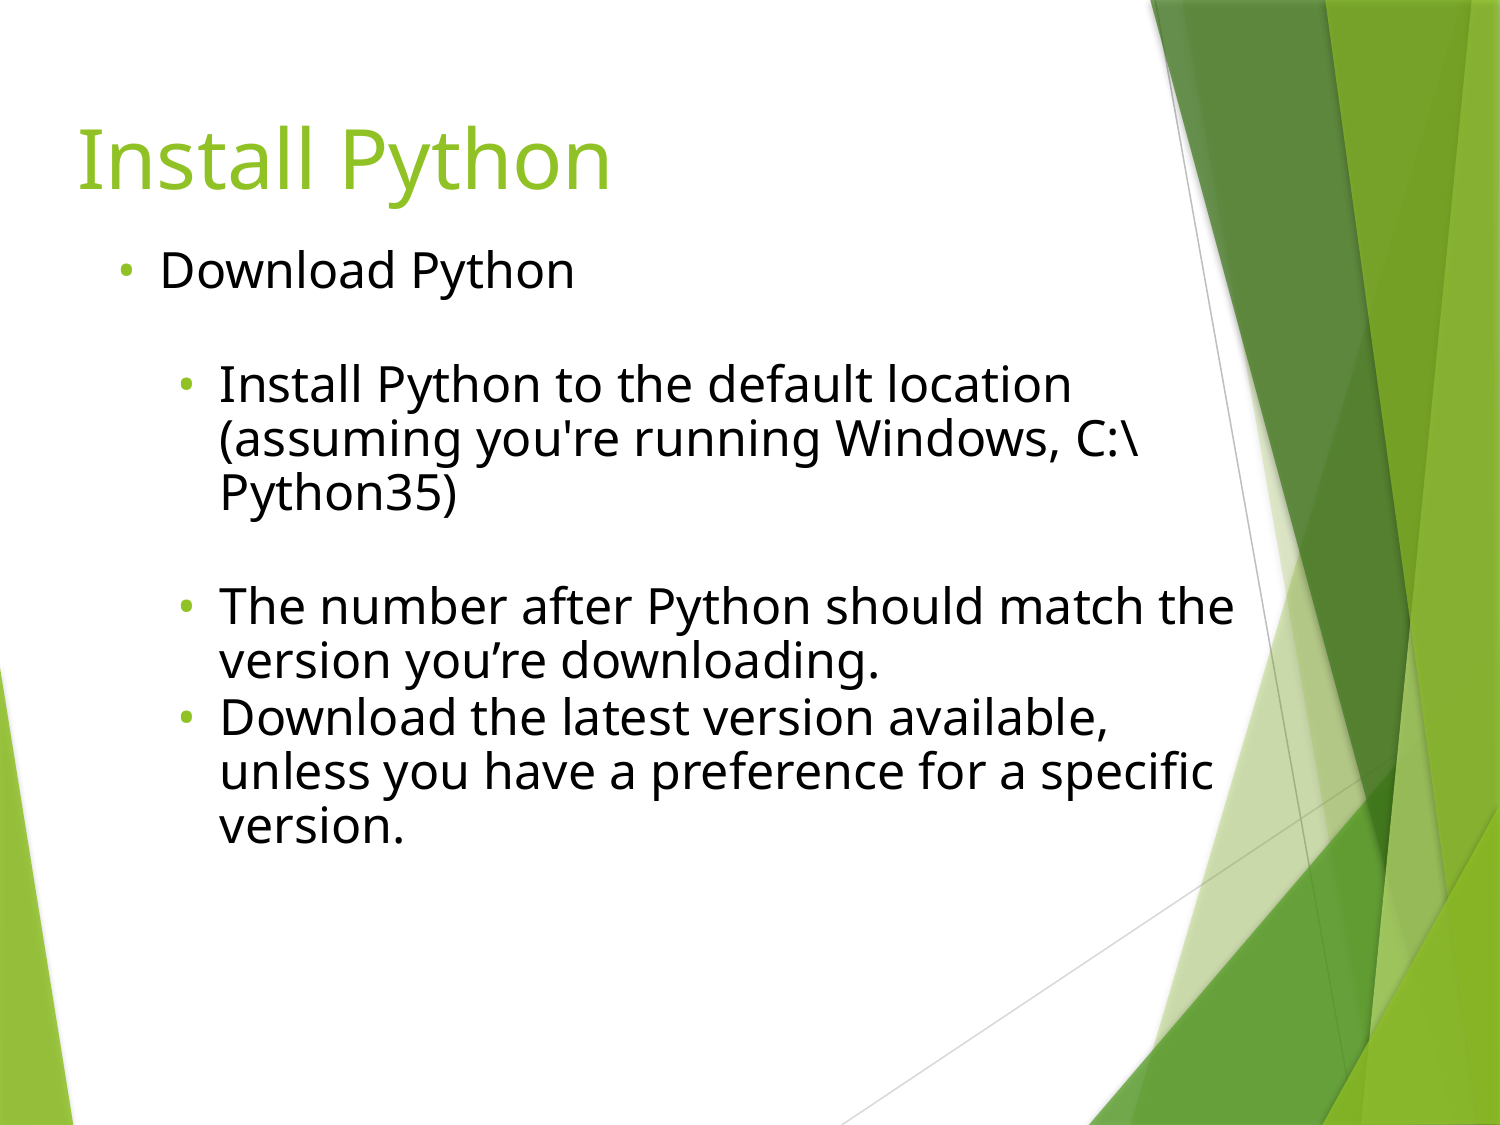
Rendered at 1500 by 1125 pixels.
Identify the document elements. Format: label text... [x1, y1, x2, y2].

list Download Python Install Python to the default location (assuming you're running Windows, C:\Python35) The number after Python should match the version you’re downloading. Download the latest version available, unless you have a preference for a specific version. [99, 237, 1275, 888]
title Install Python [62, 87, 1300, 238]
